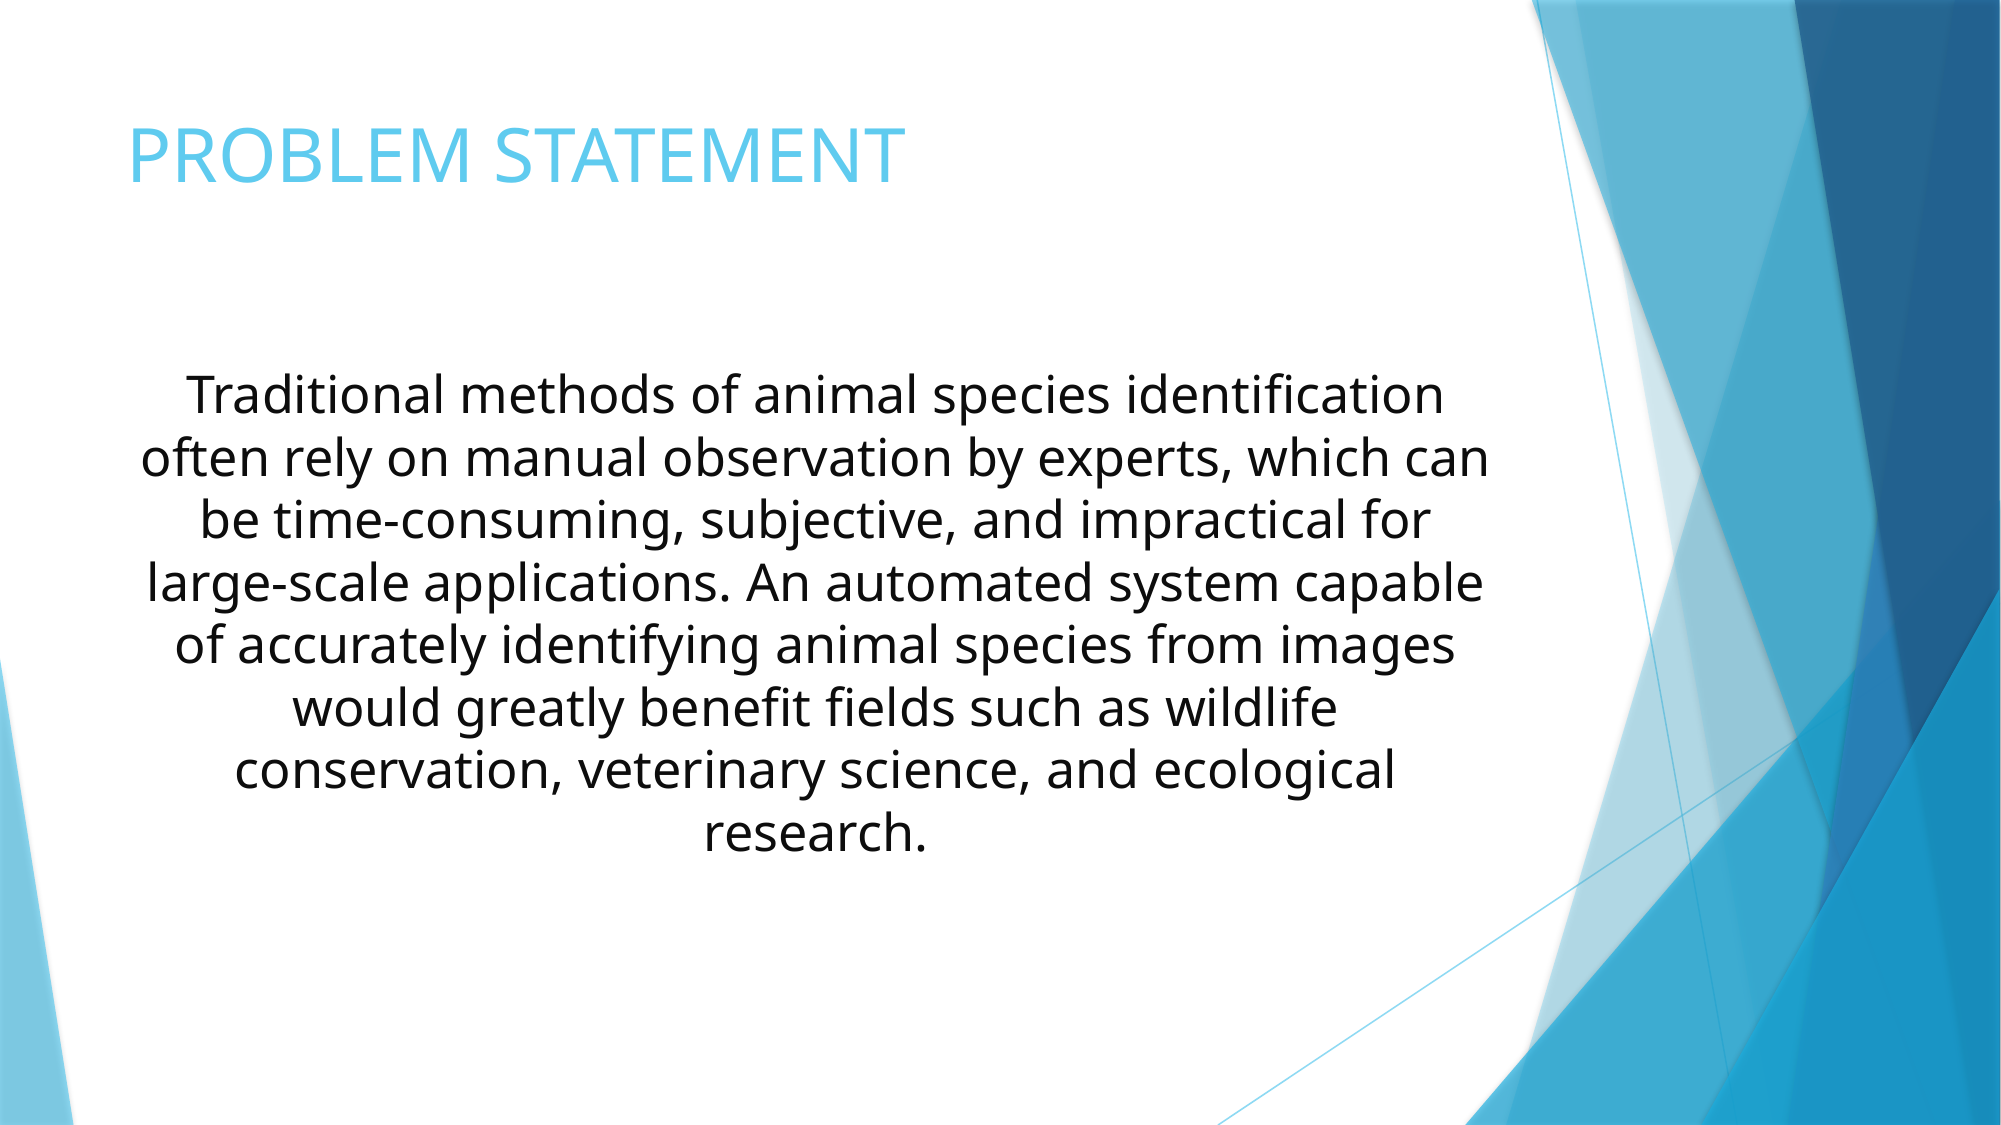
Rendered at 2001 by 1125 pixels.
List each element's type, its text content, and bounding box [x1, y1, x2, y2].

title PROBLEM STATEMENT [111, 99, 1522, 317]
list Traditional methods of animal species identification often rely on manual observation by experts, which can be time-consuming, subjective, and impractical for large-scale applications. An automated system capable of accurately identifying animal species from images would greatly benefit fields such as wildlife conservation, veterinary science, and ecological research. [111, 354, 1522, 992]
